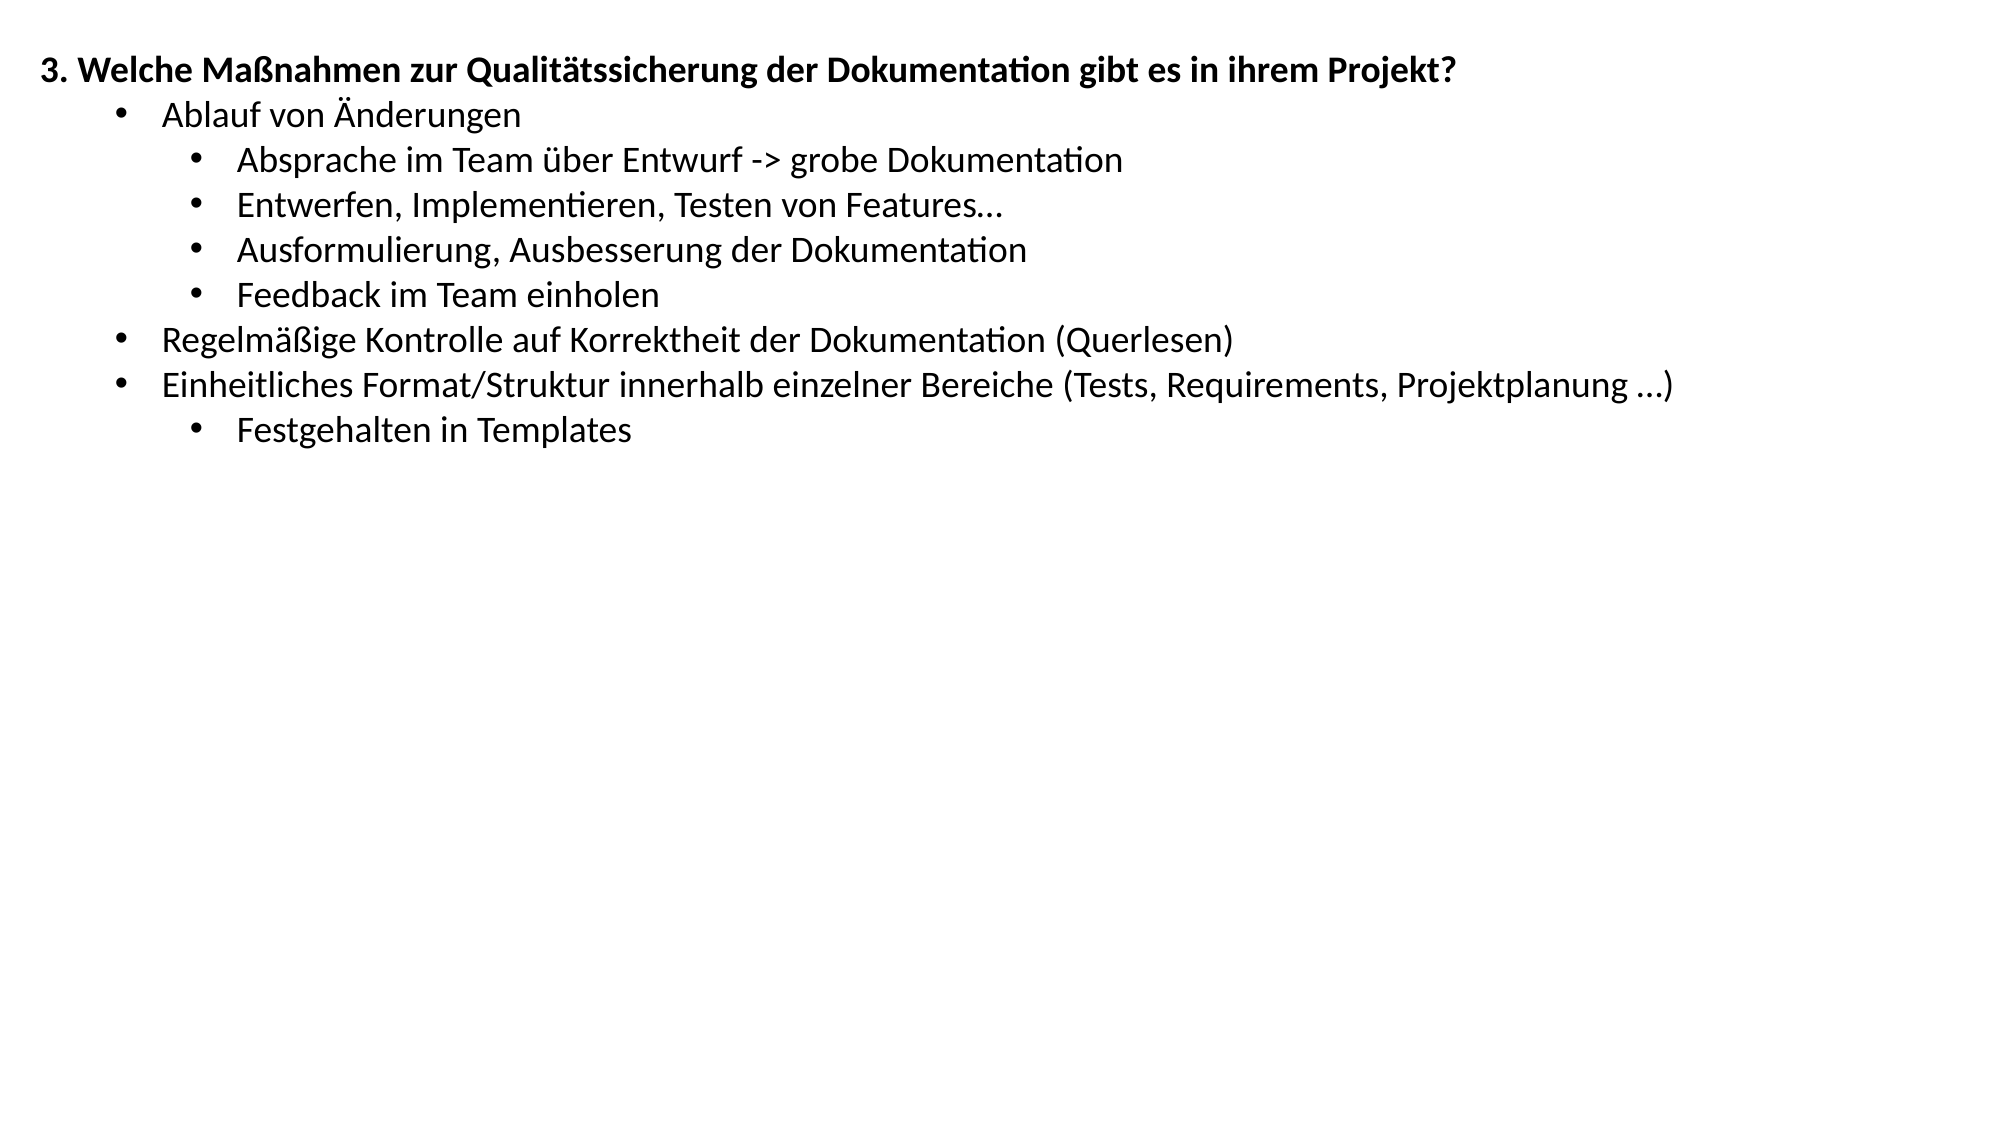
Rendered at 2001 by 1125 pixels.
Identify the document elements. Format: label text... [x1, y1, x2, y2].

text_box 3. Welche Maßnahmen zur Qualitätssicherung der Dokumentation gibt es in ihrem Projekt? Ablauf von Änderungen Absprache im Team über Entwurf -> grobe Dokumentation Entwerfen, Implementieren, Testen von Features… Ausformulierung, Ausbesserung der Dokumentation Feedback im Team einholen Regelmäßige Kontrolle auf Korrektheit der Dokumentation (Querlesen) Einheitliches Format/Struktur innerhalb einzelner Bereiche (Tests, Requirements, Projektplanung …) Festgehalten in Templates [25, 37, 1955, 503]
